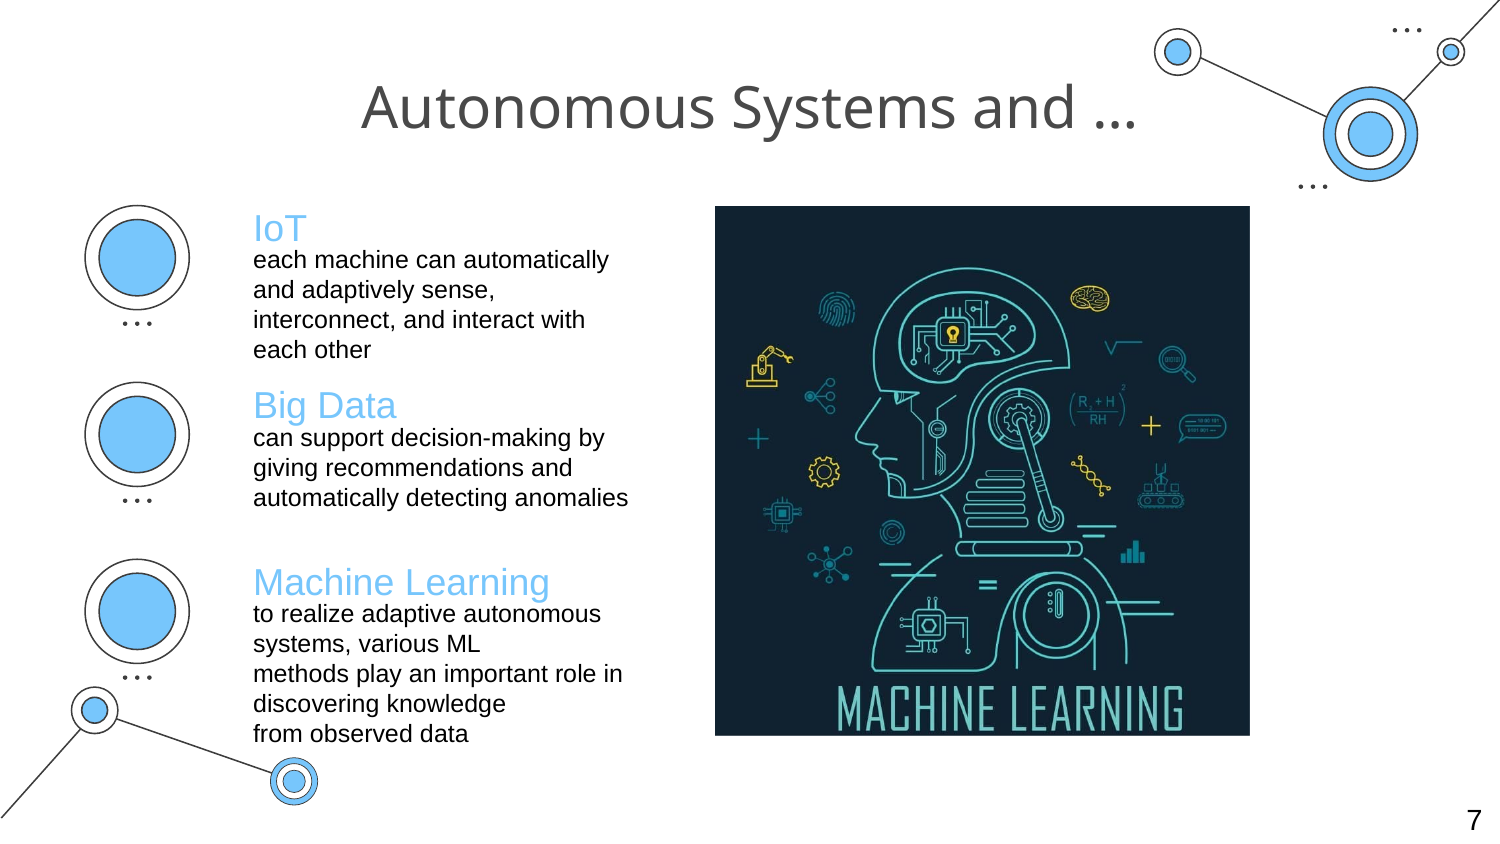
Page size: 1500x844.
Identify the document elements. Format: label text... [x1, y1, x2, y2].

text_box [84, 559, 190, 681]
picture [715, 205, 1250, 737]
text_box each machine can automatically and adaptively sense, interconnect, and interact with each other [238, 228, 654, 324]
text_box to realize adaptive autonomous systems, various ML methods play an important role in discovering knowledge from observed data [238, 582, 668, 678]
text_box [84, 205, 190, 327]
text_box can support decision-making by giving recommendations and automatically detecting anomalies [238, 406, 668, 501]
text_box Big Data [238, 359, 668, 406]
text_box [84, 382, 190, 504]
text_box IoT [238, 182, 668, 246]
title Autonomous Systems and … [344, 56, 1157, 153]
text_box Machine Learning [238, 536, 668, 582]
text_box 7 [1451, 793, 1500, 844]
